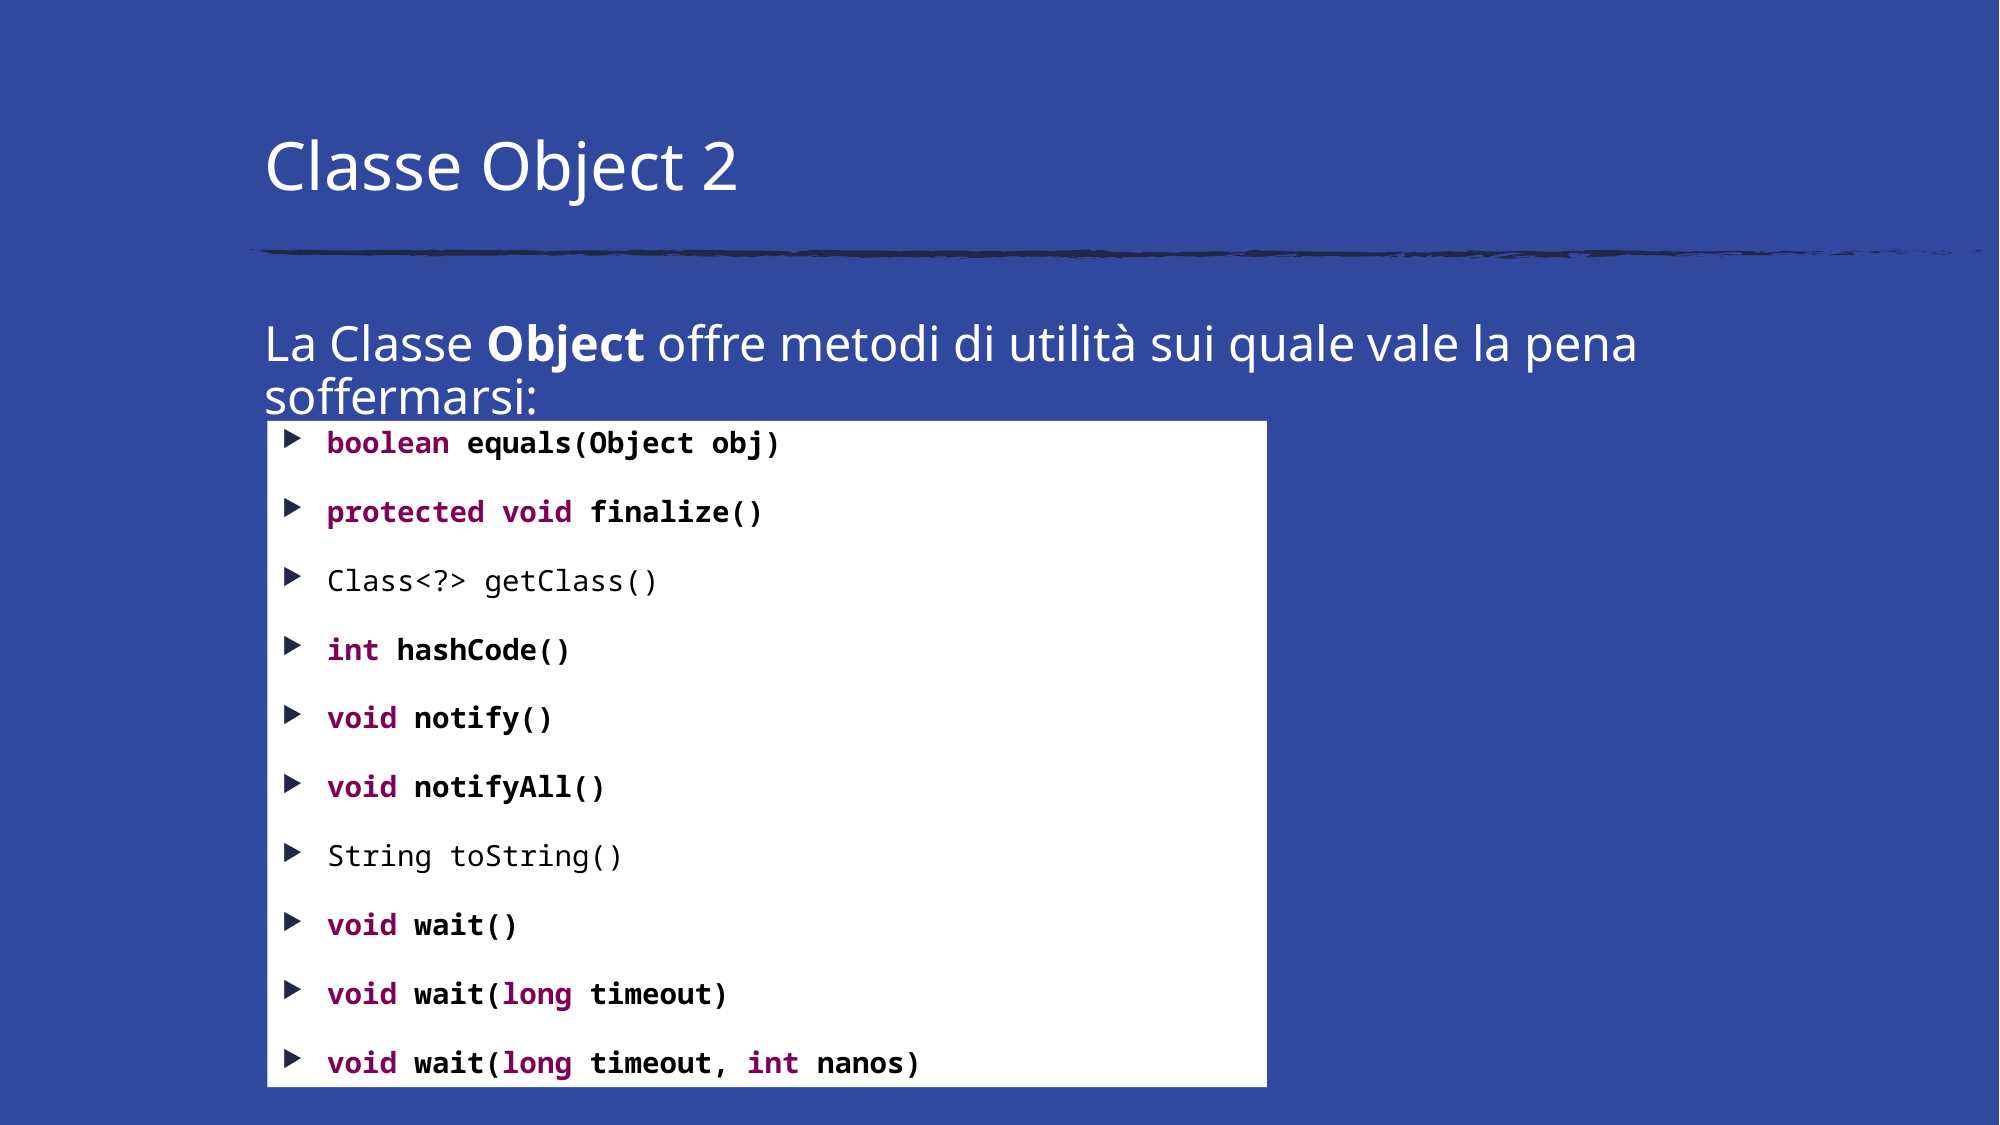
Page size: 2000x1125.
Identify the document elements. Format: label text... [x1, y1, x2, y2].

title Classe Object 2 [249, 45, 1750, 213]
list La Classe Object offre metodi di utilità sui quale vale la pena soffermarsi: [249, 312, 1750, 433]
text_box boolean equals(Object obj) protected void finalize() Class<?> getClass() int hashCode() void notify() void notifyAll() String toString() void wait() void wait(long timeout) void wait(long timeout, int nanos) [267, 420, 1267, 1088]
